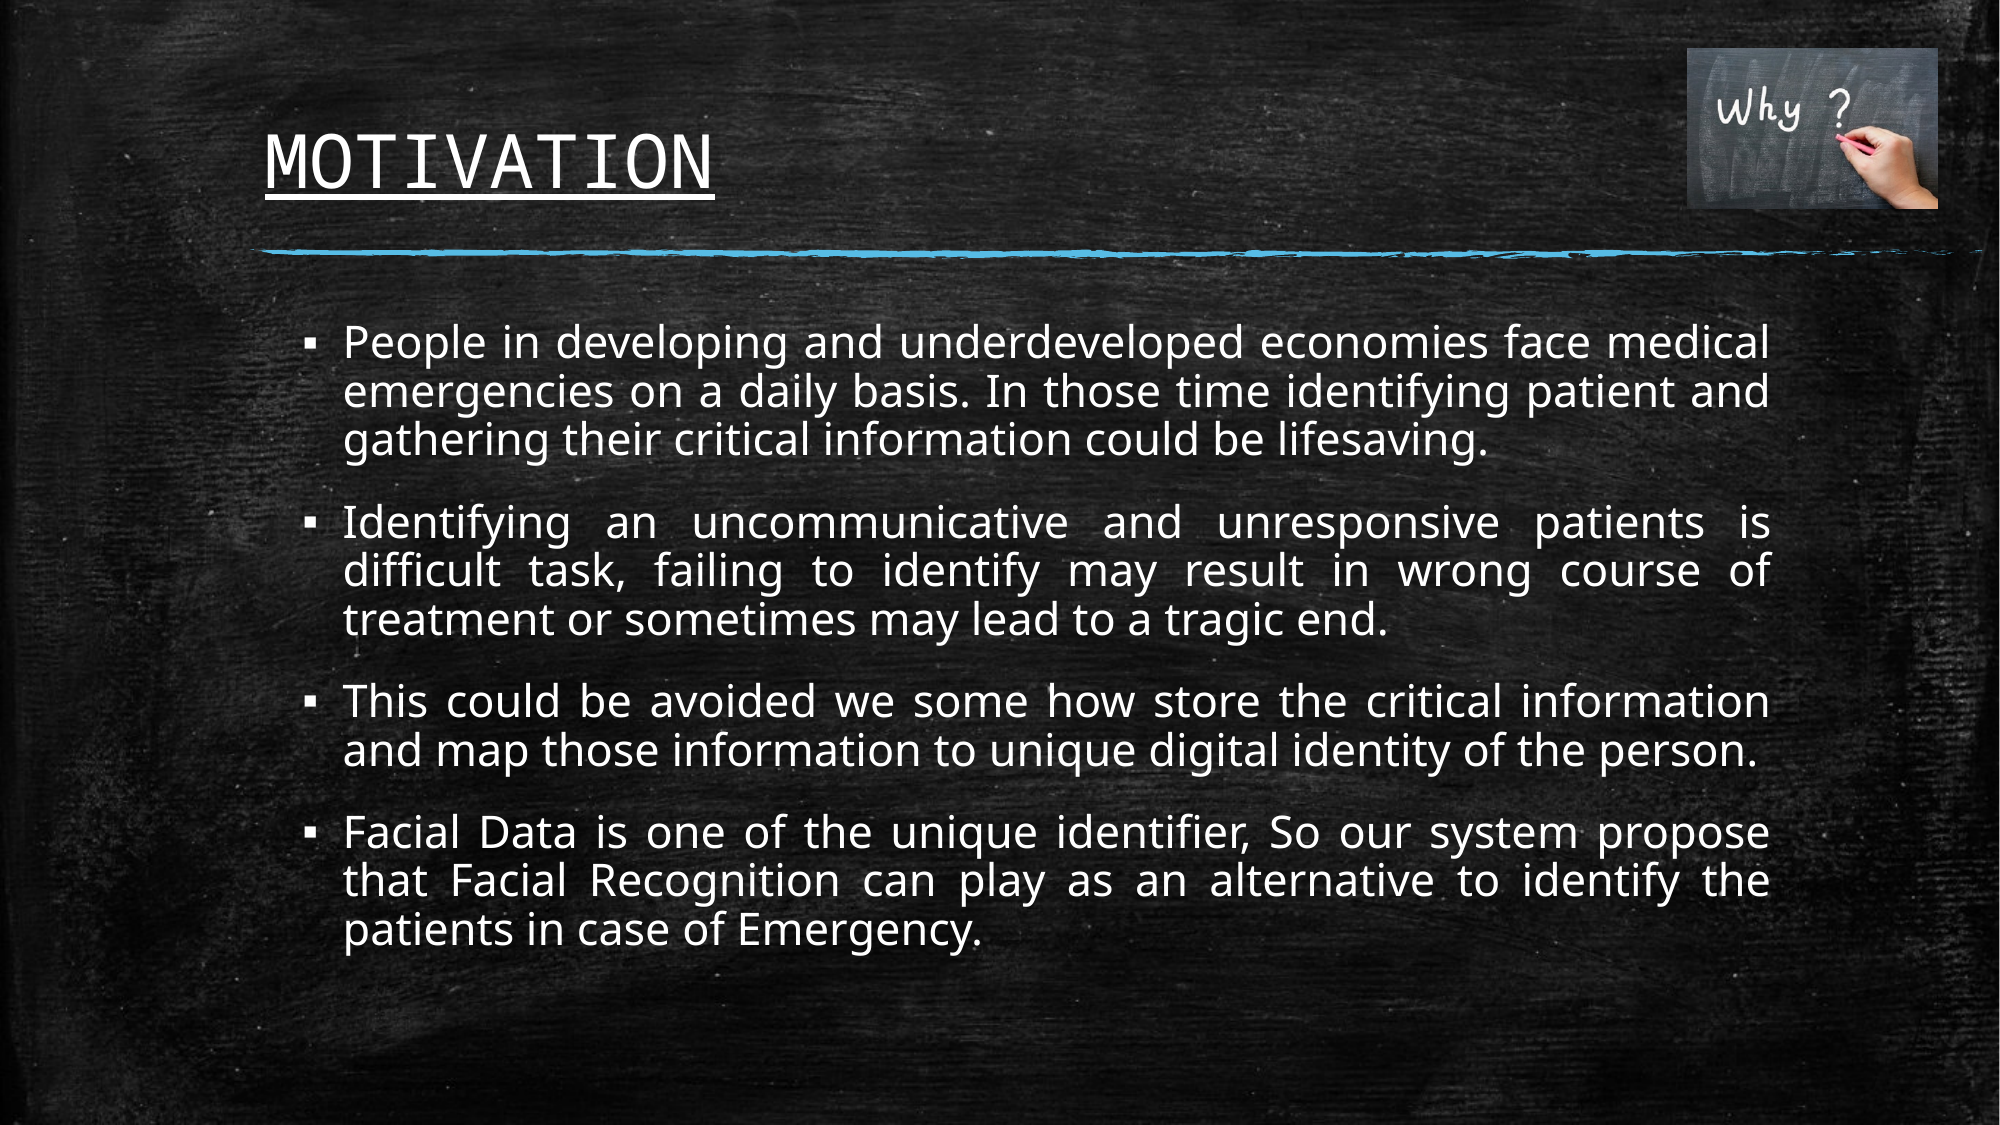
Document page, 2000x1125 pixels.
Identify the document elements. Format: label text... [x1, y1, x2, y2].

list People in developing and underdeveloped economies face medical emergencies on a daily basis. In those time identifying patient and gathering their critical information could be lifesaving. Identifying an uncommunicative and unresponsive patients is difficult task, failing to identify may result in wrong course of treatment or sometimes may lead to a tragic end. This could be avoided we some how store the critical information and map those information to unique digital identity of the person. Facial Data is one of the unique identifier, So our system propose that Facial Recognition can play as an alternative to identify the patients in case of Emergency. [287, 312, 1788, 1013]
title MOTIVATION [249, 45, 1750, 213]
picture [1687, 48, 1938, 210]
